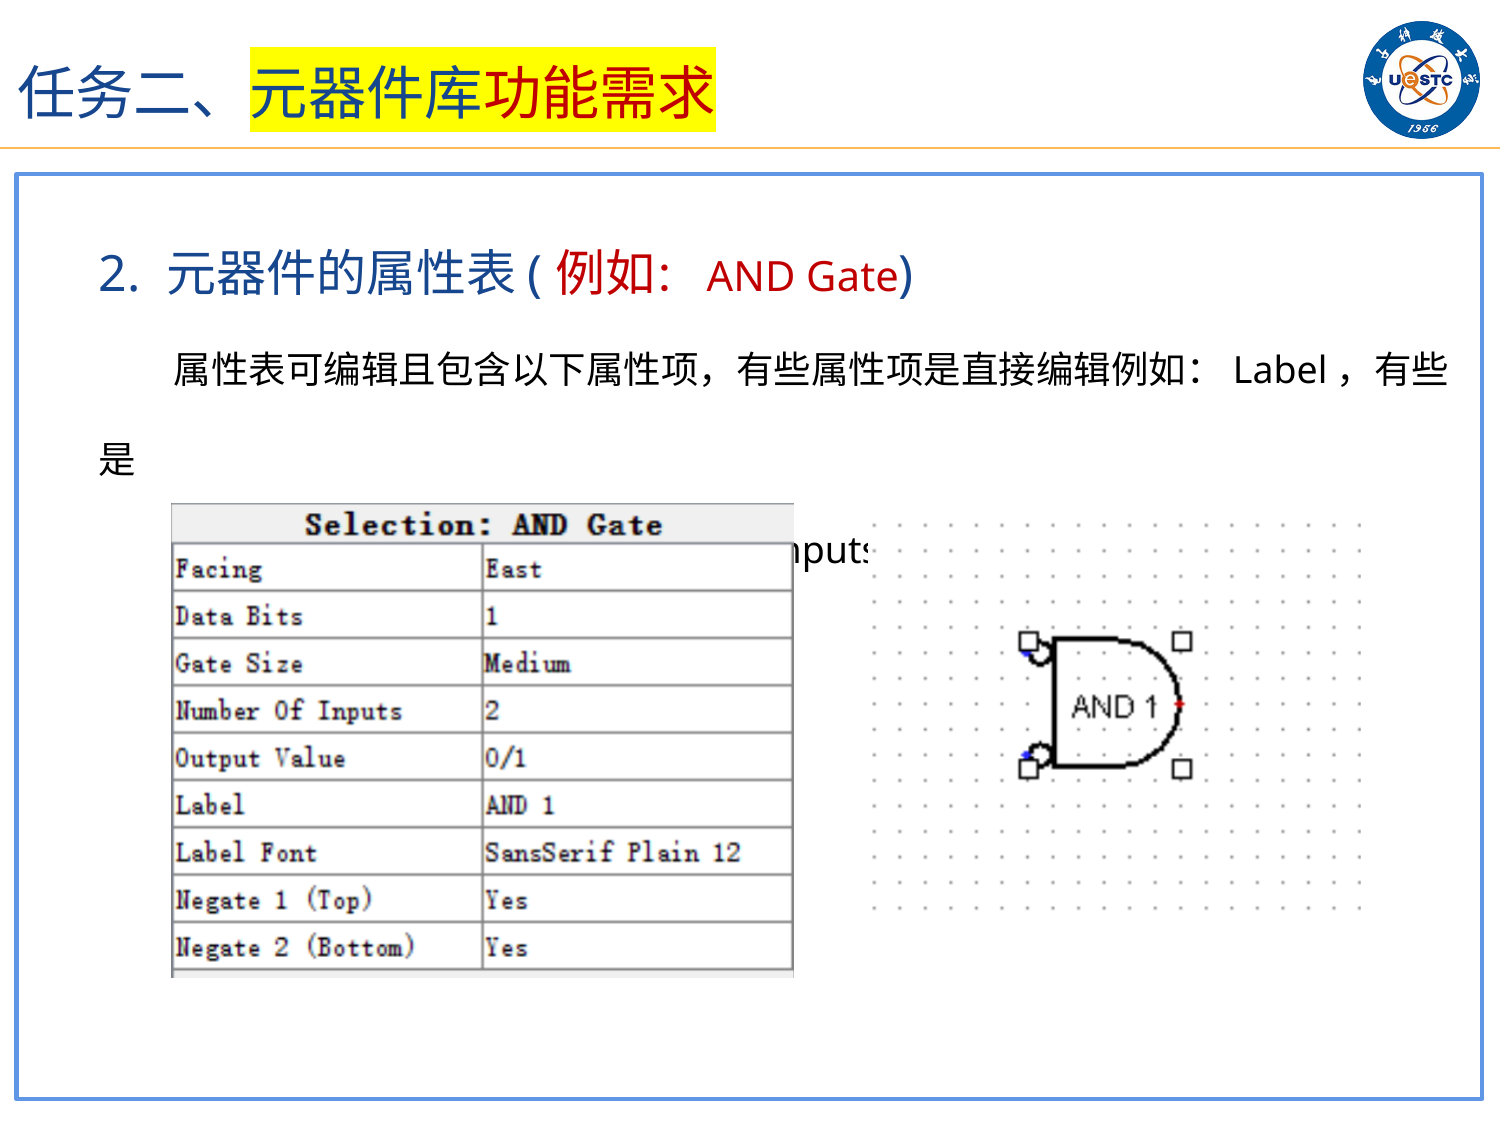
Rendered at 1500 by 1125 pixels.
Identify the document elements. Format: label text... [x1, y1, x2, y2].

picture [867, 502, 1361, 932]
text_box 任务二、元器件库功能需求 [9, 14, 1340, 134]
text_box 2. 元器件的属性表(例如：AND Gate) 属性表可编辑且包含以下属性项，有些属性项是直接编辑例如：Label，有些是 下拉列表选择，例如：Number Of Inputs。 [14, 172, 1484, 1101]
picture [1363, 21, 1481, 139]
picture [170, 502, 794, 978]
